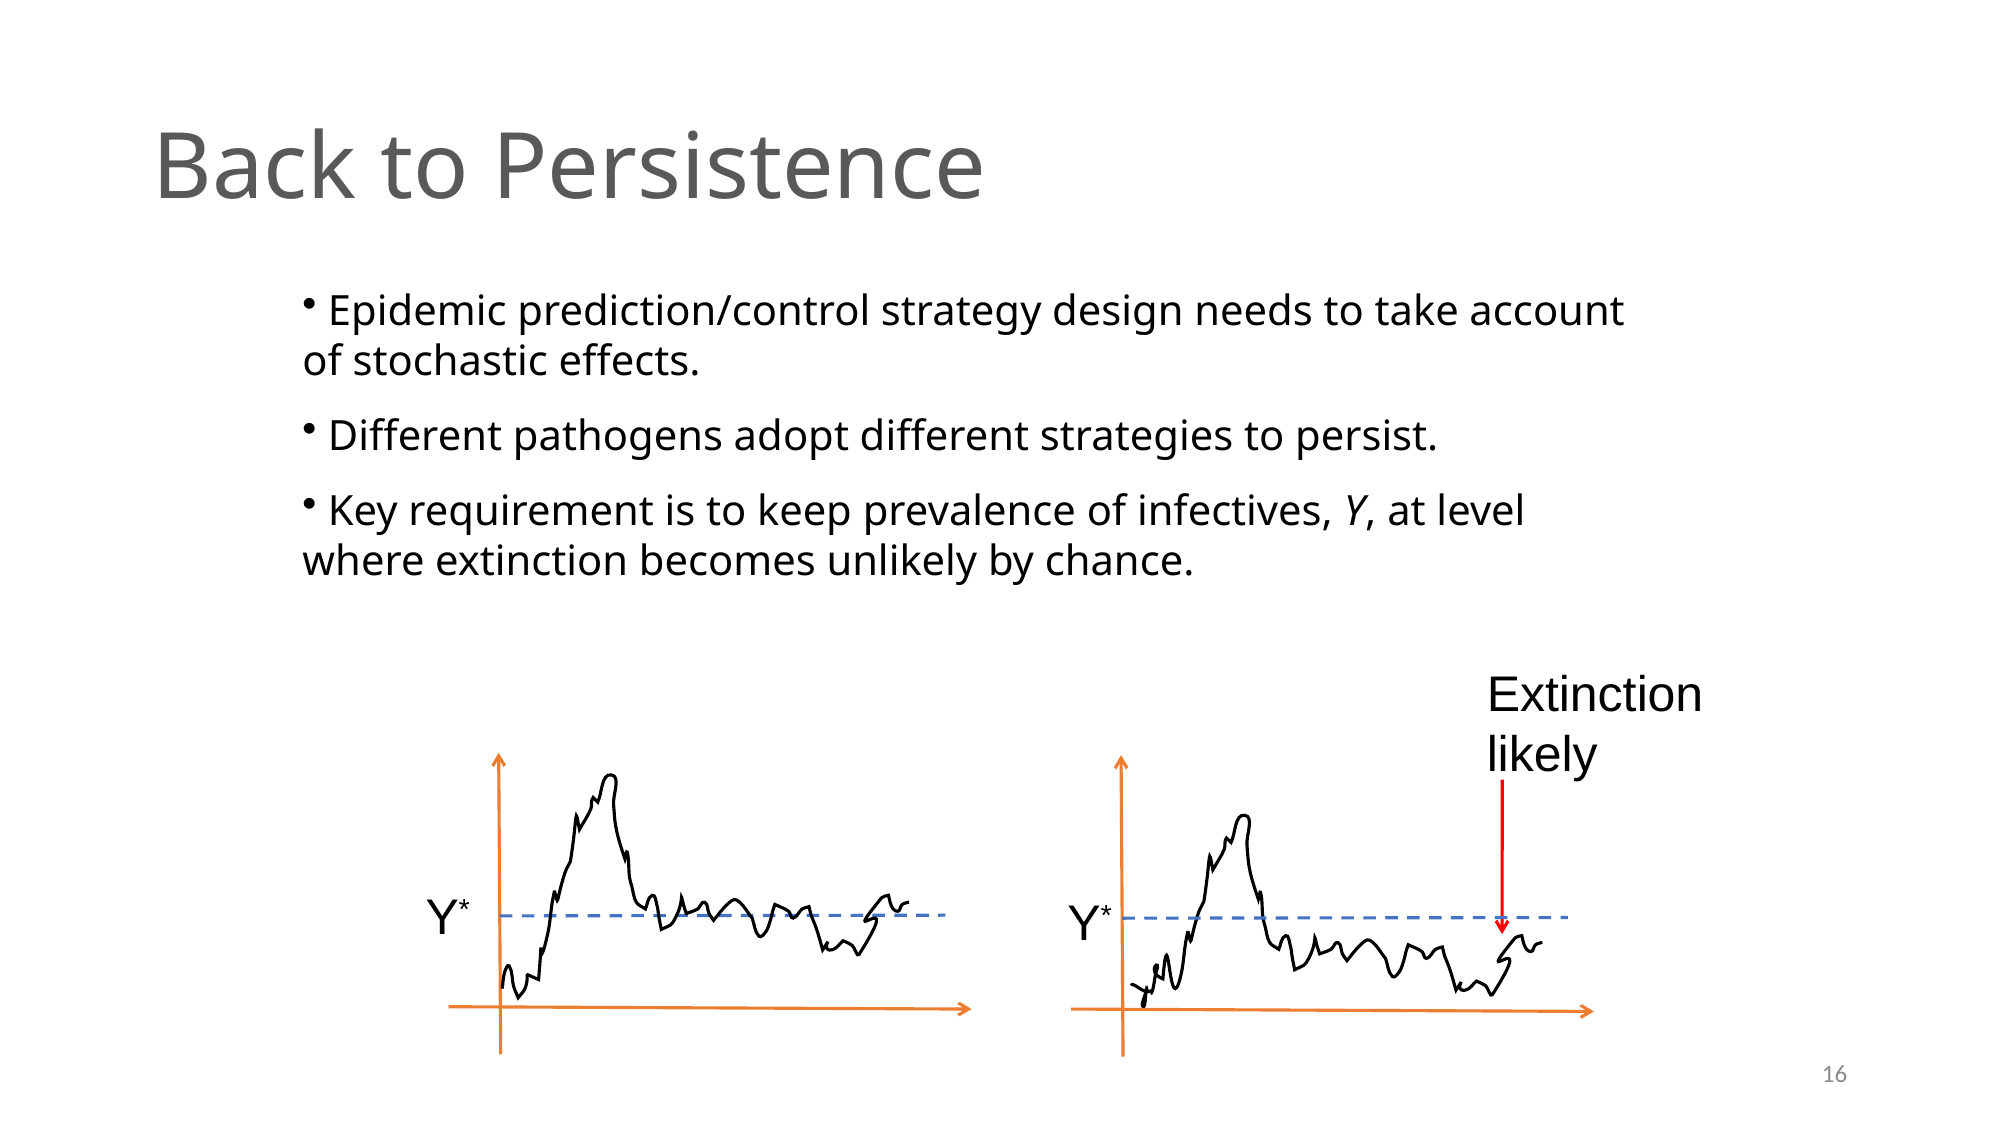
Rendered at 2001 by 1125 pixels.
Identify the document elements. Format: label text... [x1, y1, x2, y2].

text_box [1129, 919, 1543, 1007]
text_box [848, 893, 910, 915]
text_box Y* [1052, 883, 1120, 958]
text_box Y* [410, 877, 486, 952]
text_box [448, 1006, 972, 1010]
text_box [675, 891, 712, 915]
title Back to Persistence [137, 59, 1863, 278]
text_box Epidemic prediction/control strategy design needs to take account of stochastic effects. Different pathogens adopt different strategies to persist. Key requirement is to keep prevalence of infectives, Y, at level where extinction becomes unlikely by chance. [287, 278, 1654, 592]
slide_number 16 [1412, 1042, 1863, 1103]
text_box [715, 897, 752, 915]
text_box [1195, 813, 1265, 917]
text_box [501, 916, 879, 1001]
text_box Extinction likely [1472, 654, 1733, 790]
text_box [770, 902, 793, 915]
text_box [549, 773, 661, 915]
text_box [795, 904, 813, 915]
